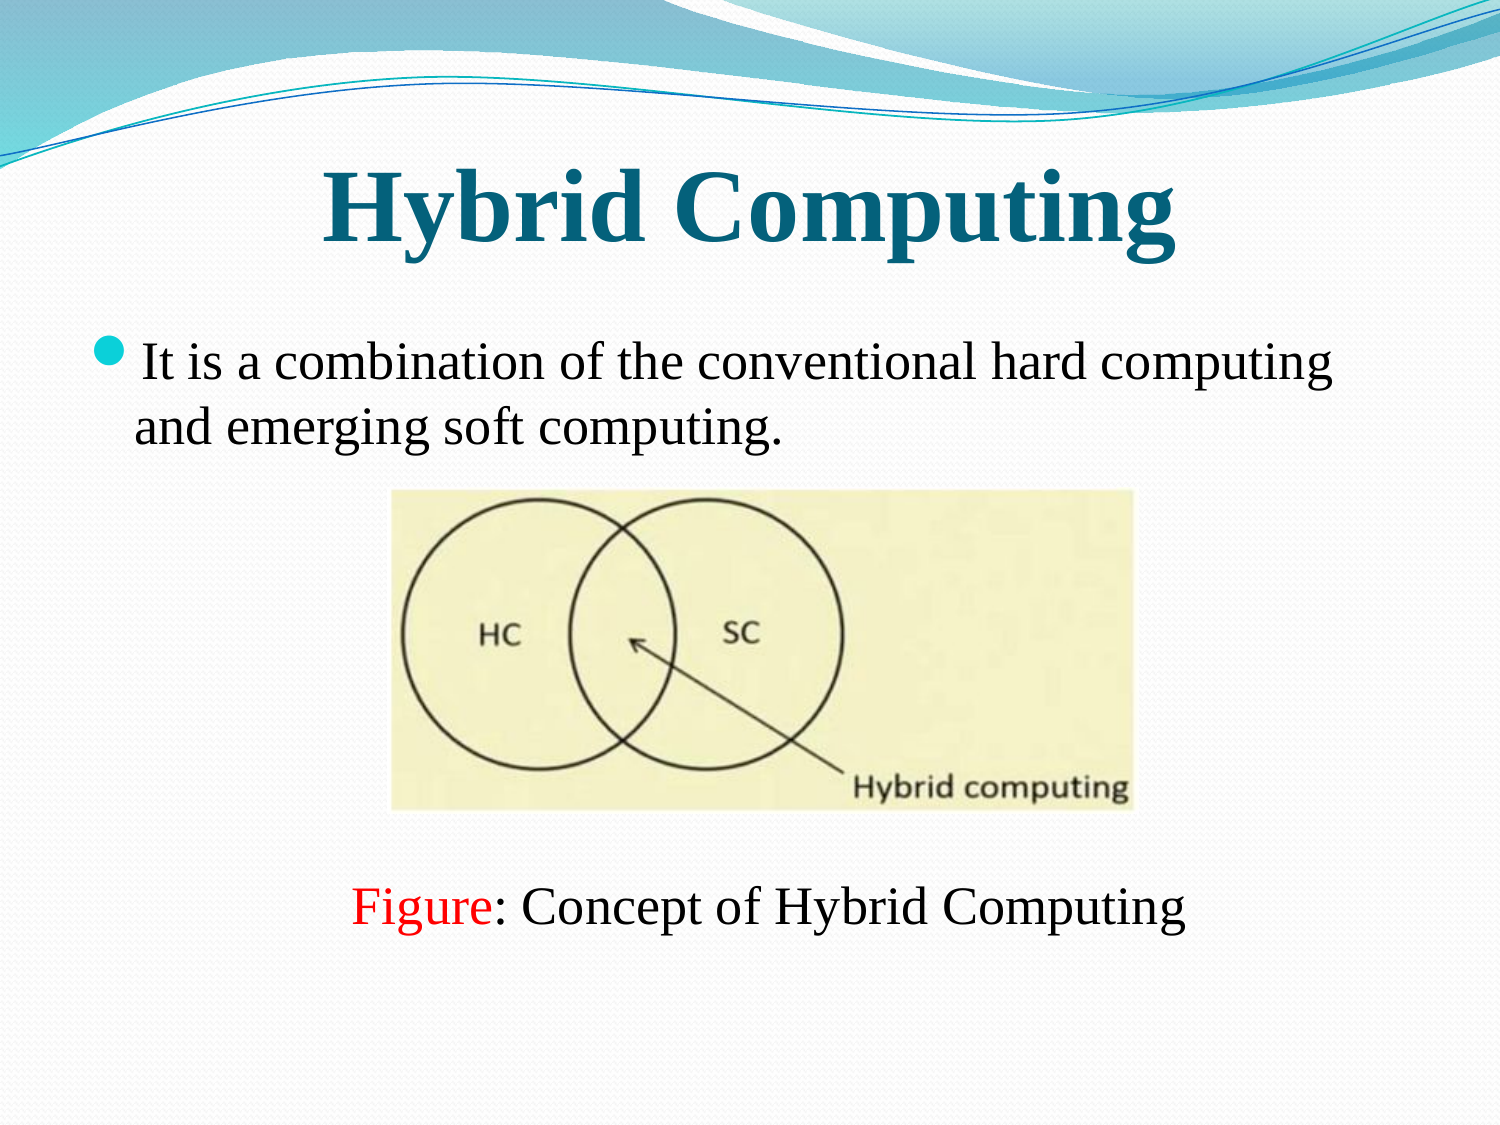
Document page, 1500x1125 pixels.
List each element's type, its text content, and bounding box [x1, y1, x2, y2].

picture [387, 487, 1140, 815]
title Hybrid Computing [75, 115, 1425, 263]
list It is a combination of the conventional hard computing and emerging soft computing. [75, 317, 1425, 463]
text_box Figure: Concept of Hybrid Computing [87, 862, 1438, 1008]
